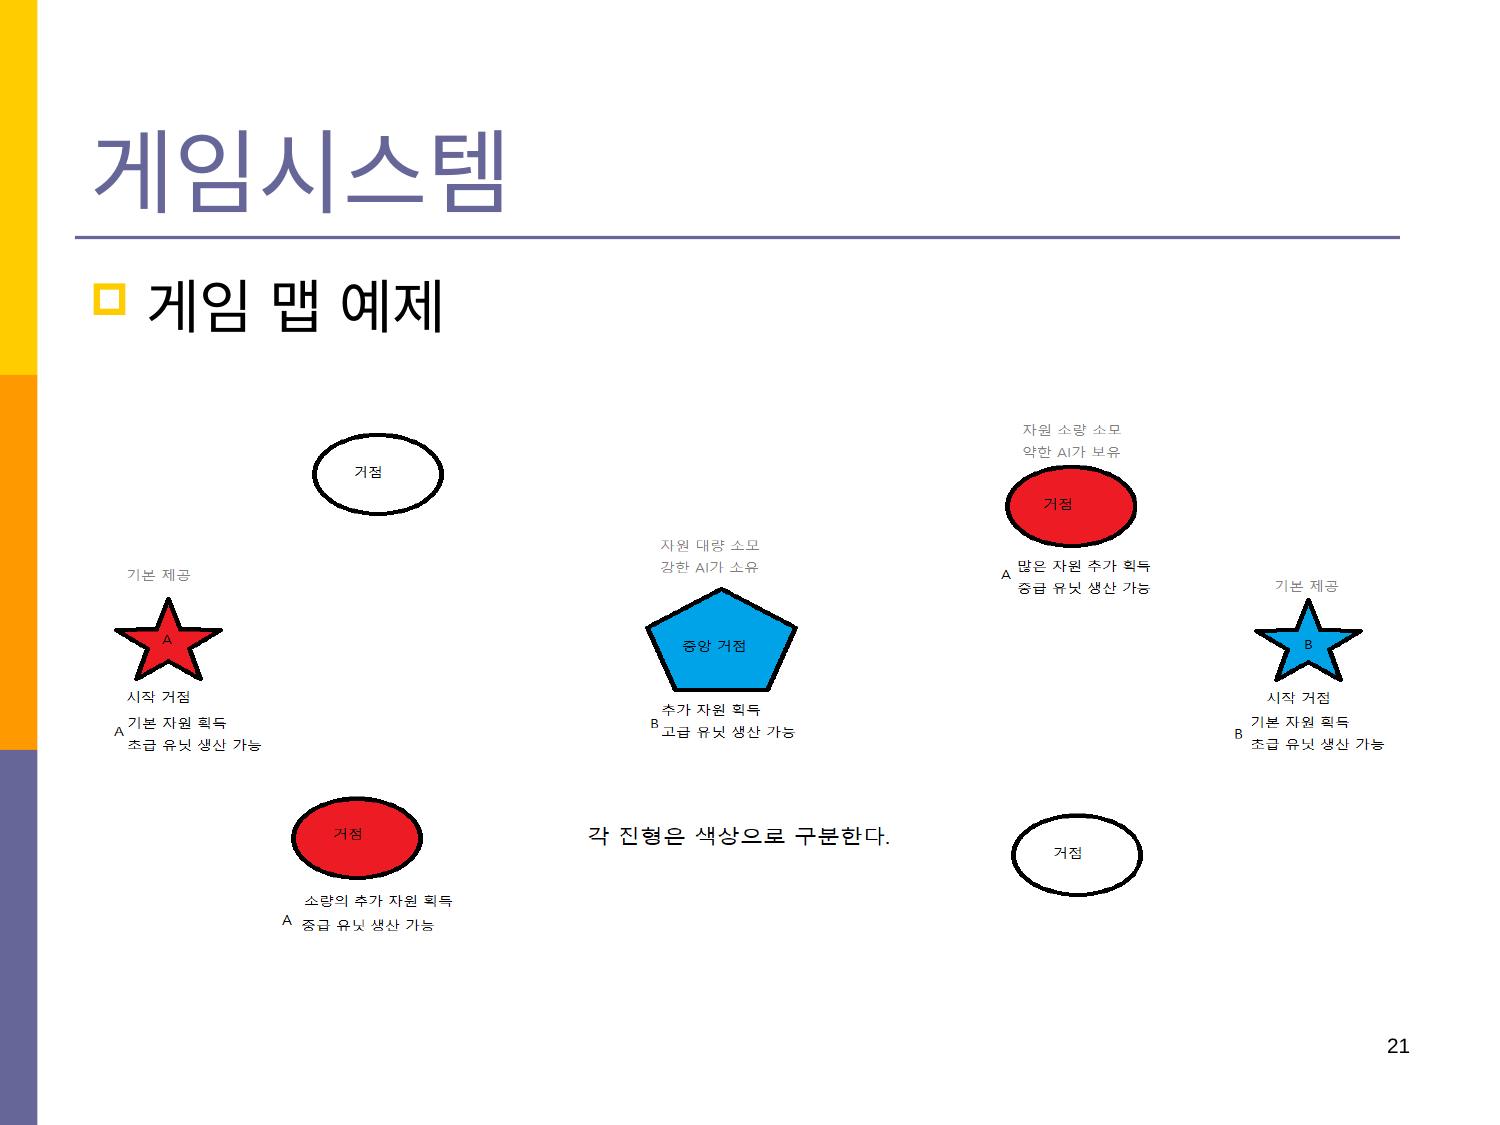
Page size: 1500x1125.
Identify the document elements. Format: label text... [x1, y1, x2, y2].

picture [105, 359, 1394, 1016]
list 게임 맵 예제 [75, 262, 1425, 1006]
slide_number 21 [1074, 1025, 1425, 1100]
title 게임시스템 [75, 45, 1425, 233]
